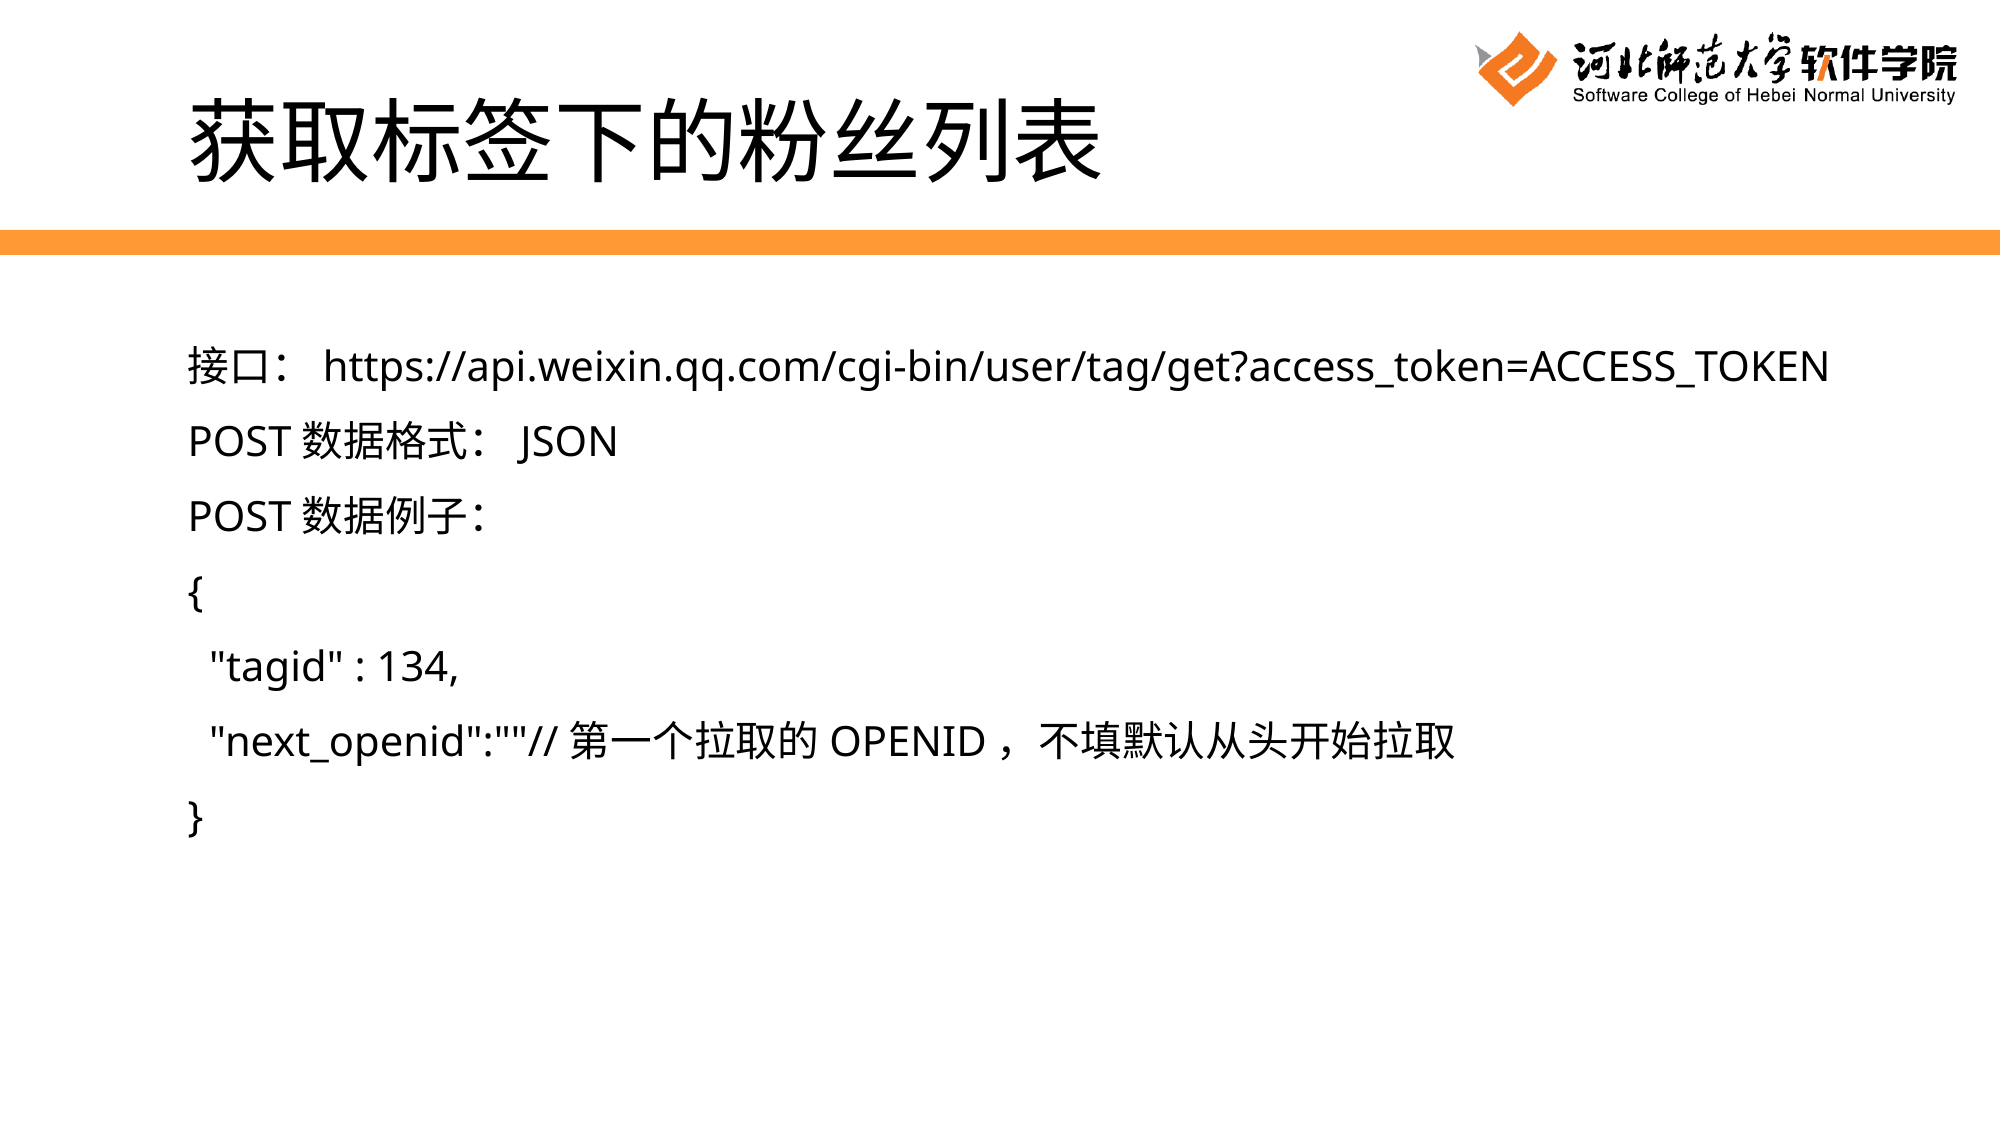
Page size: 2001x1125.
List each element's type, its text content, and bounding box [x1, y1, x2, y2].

text_box 接口：https://api.weixin.qq.com/cgi-bin/user/tag/get?access_token=ACCESS_TOKEN POST数据格式：JSON POST数据例子： { "tagid" : 134, "next_openid":""//第一个拉取的OPENID，不填默认从头开始拉取 } [172, 307, 1939, 897]
list 获取标签下的粉丝列表 [172, 89, 1179, 202]
picture [1475, 31, 1957, 107]
